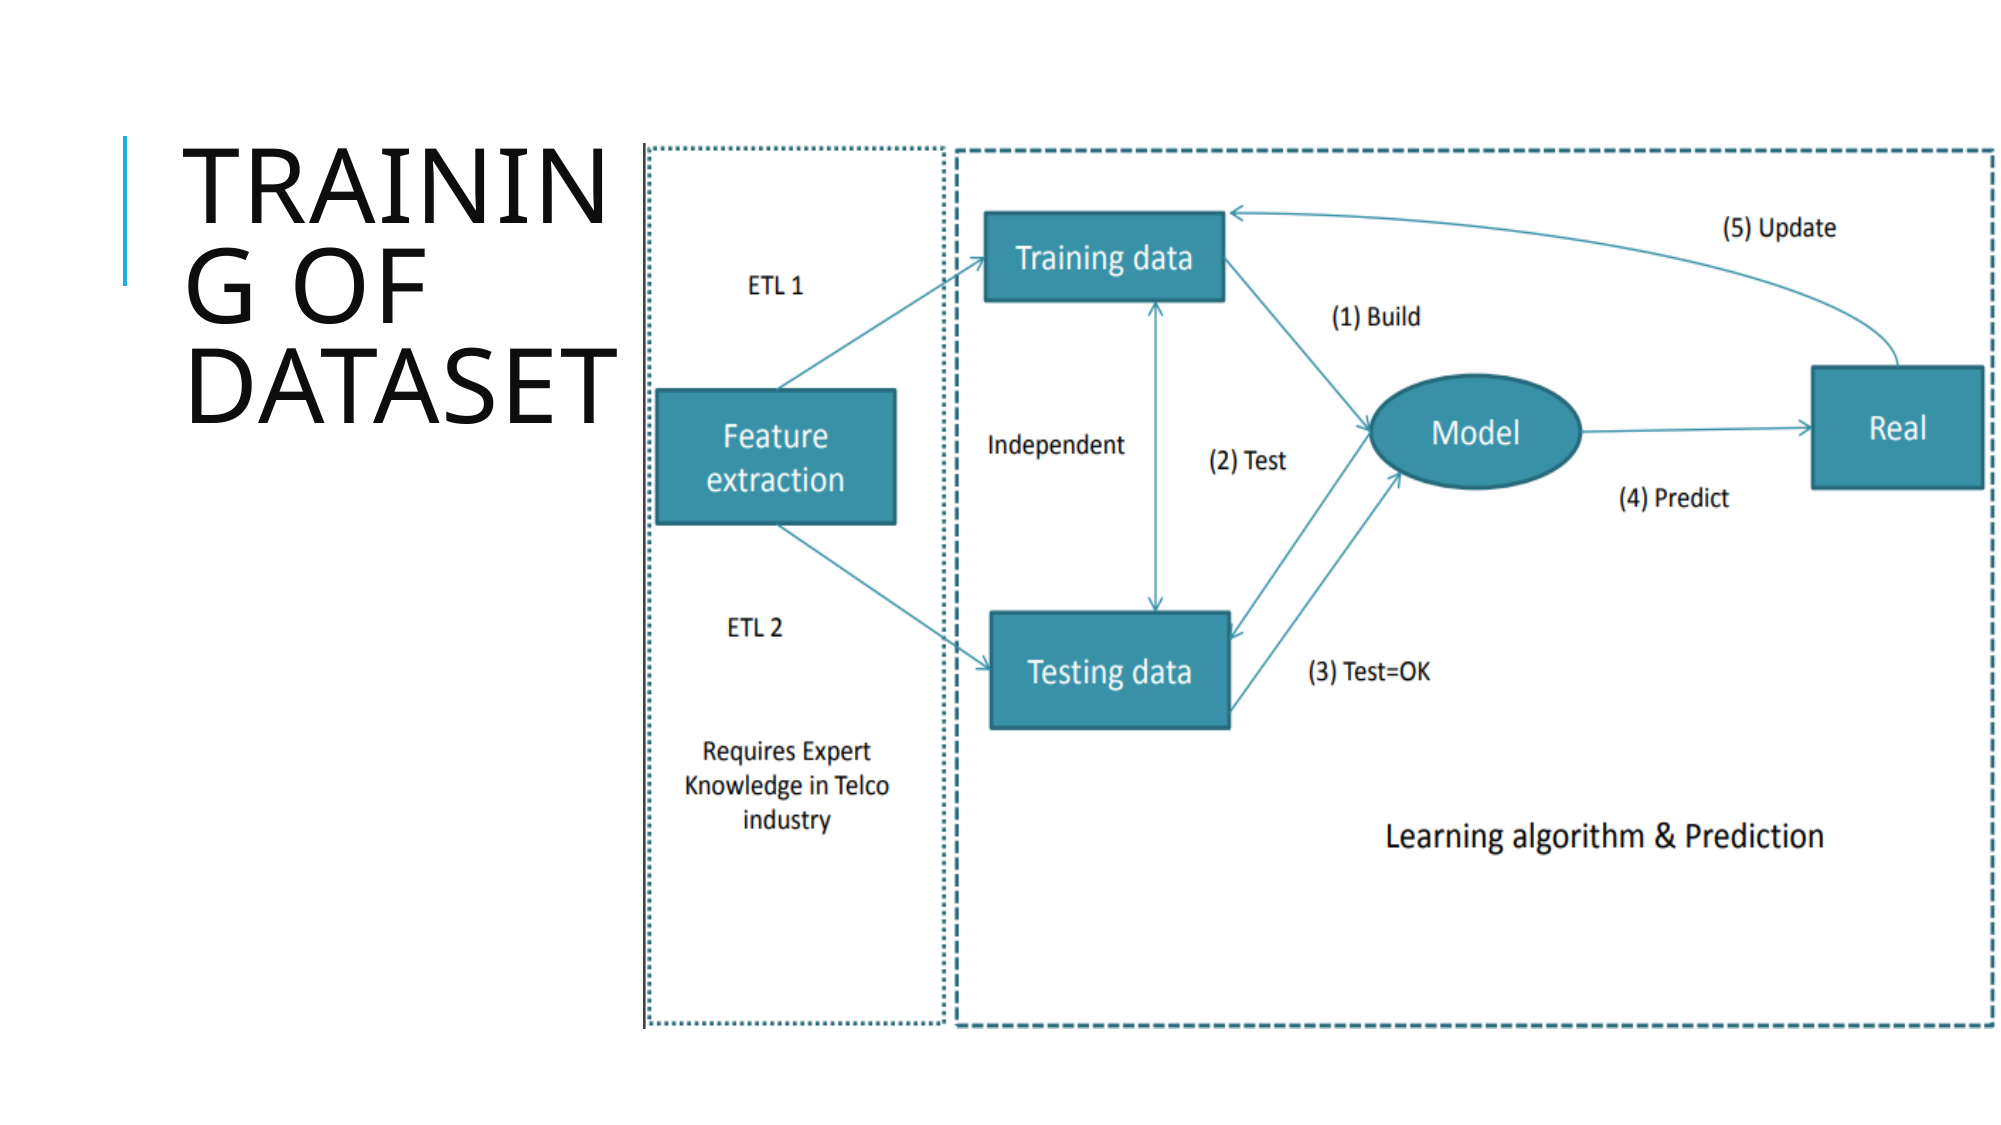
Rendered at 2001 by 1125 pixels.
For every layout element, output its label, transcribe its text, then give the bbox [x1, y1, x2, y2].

picture [643, 142, 2000, 1030]
title Training of dataset [168, 96, 644, 492]
